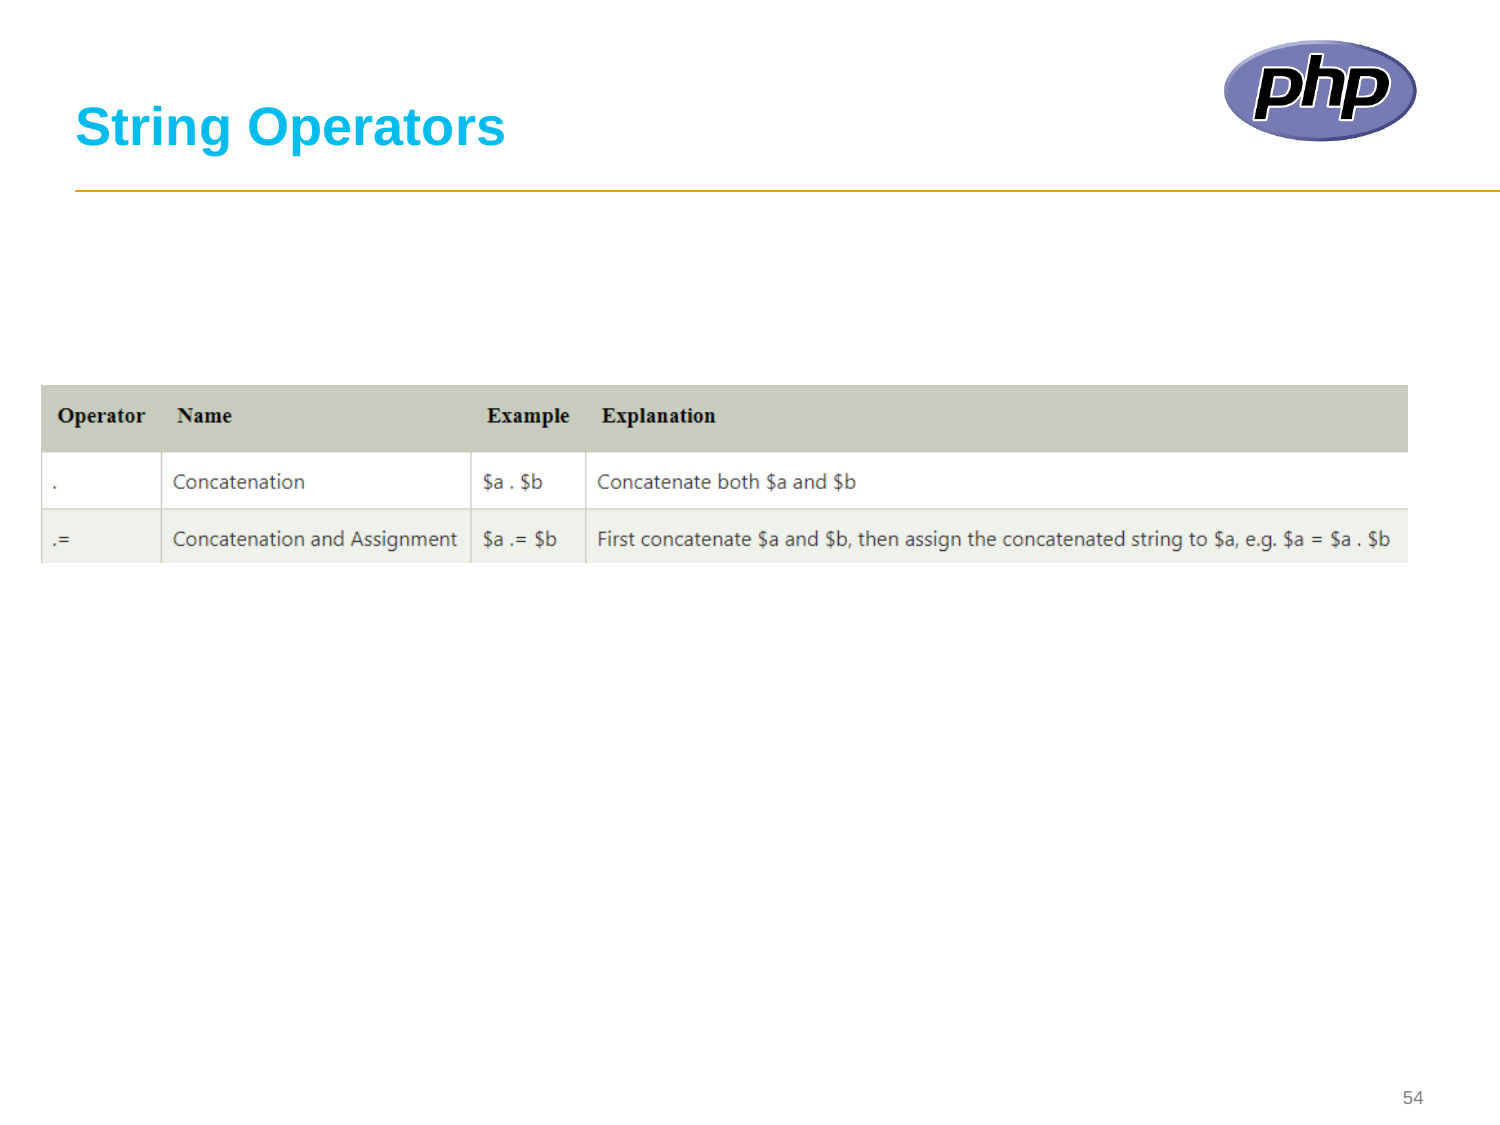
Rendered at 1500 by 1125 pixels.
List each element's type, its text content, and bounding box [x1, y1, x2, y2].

picture [41, 385, 1408, 563]
title String Operators [75, 27, 1422, 157]
